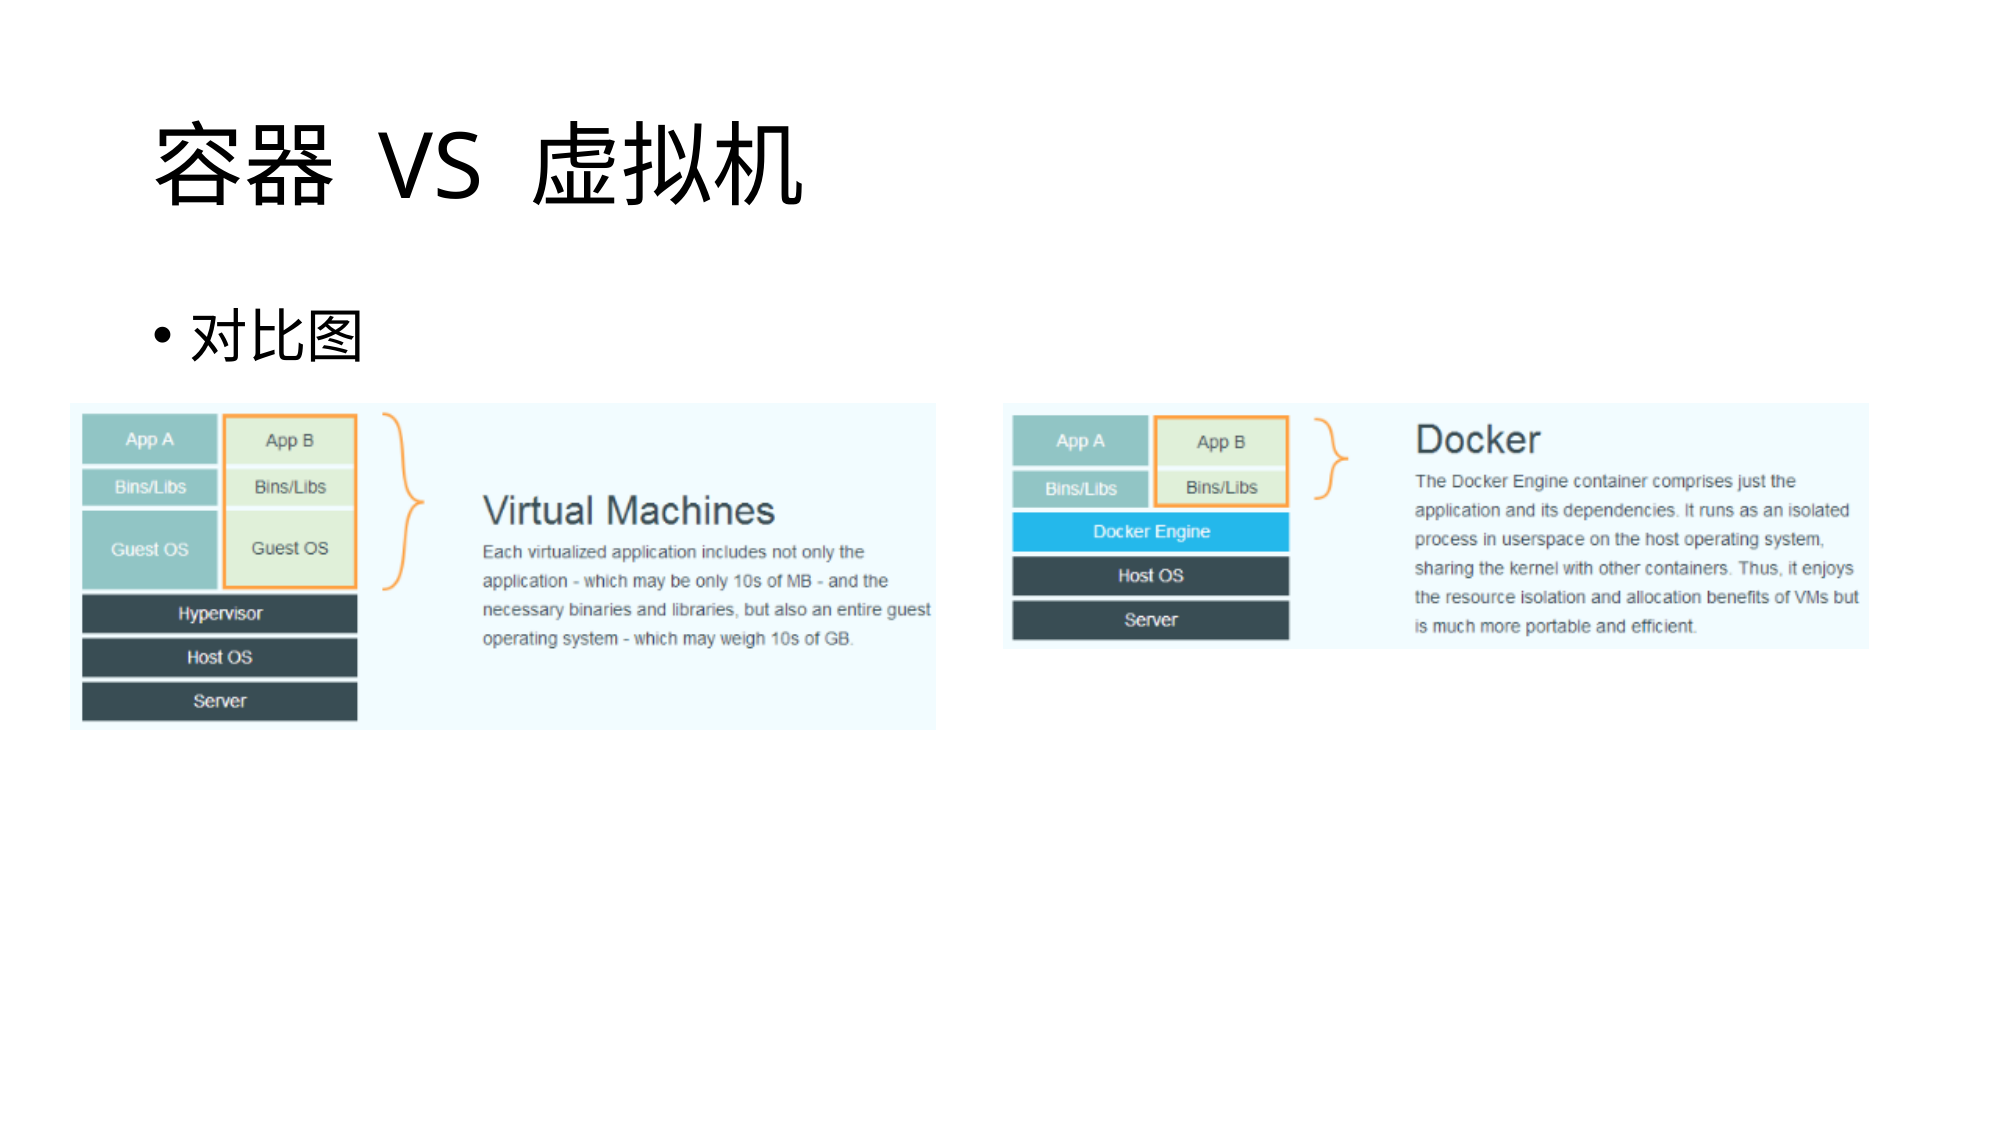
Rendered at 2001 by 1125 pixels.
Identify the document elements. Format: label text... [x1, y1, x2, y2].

picture [70, 403, 936, 730]
list 对比图 [137, 299, 1863, 1014]
title 容器 VS 虚拟机 [137, 59, 1863, 278]
picture [1003, 403, 1869, 649]
